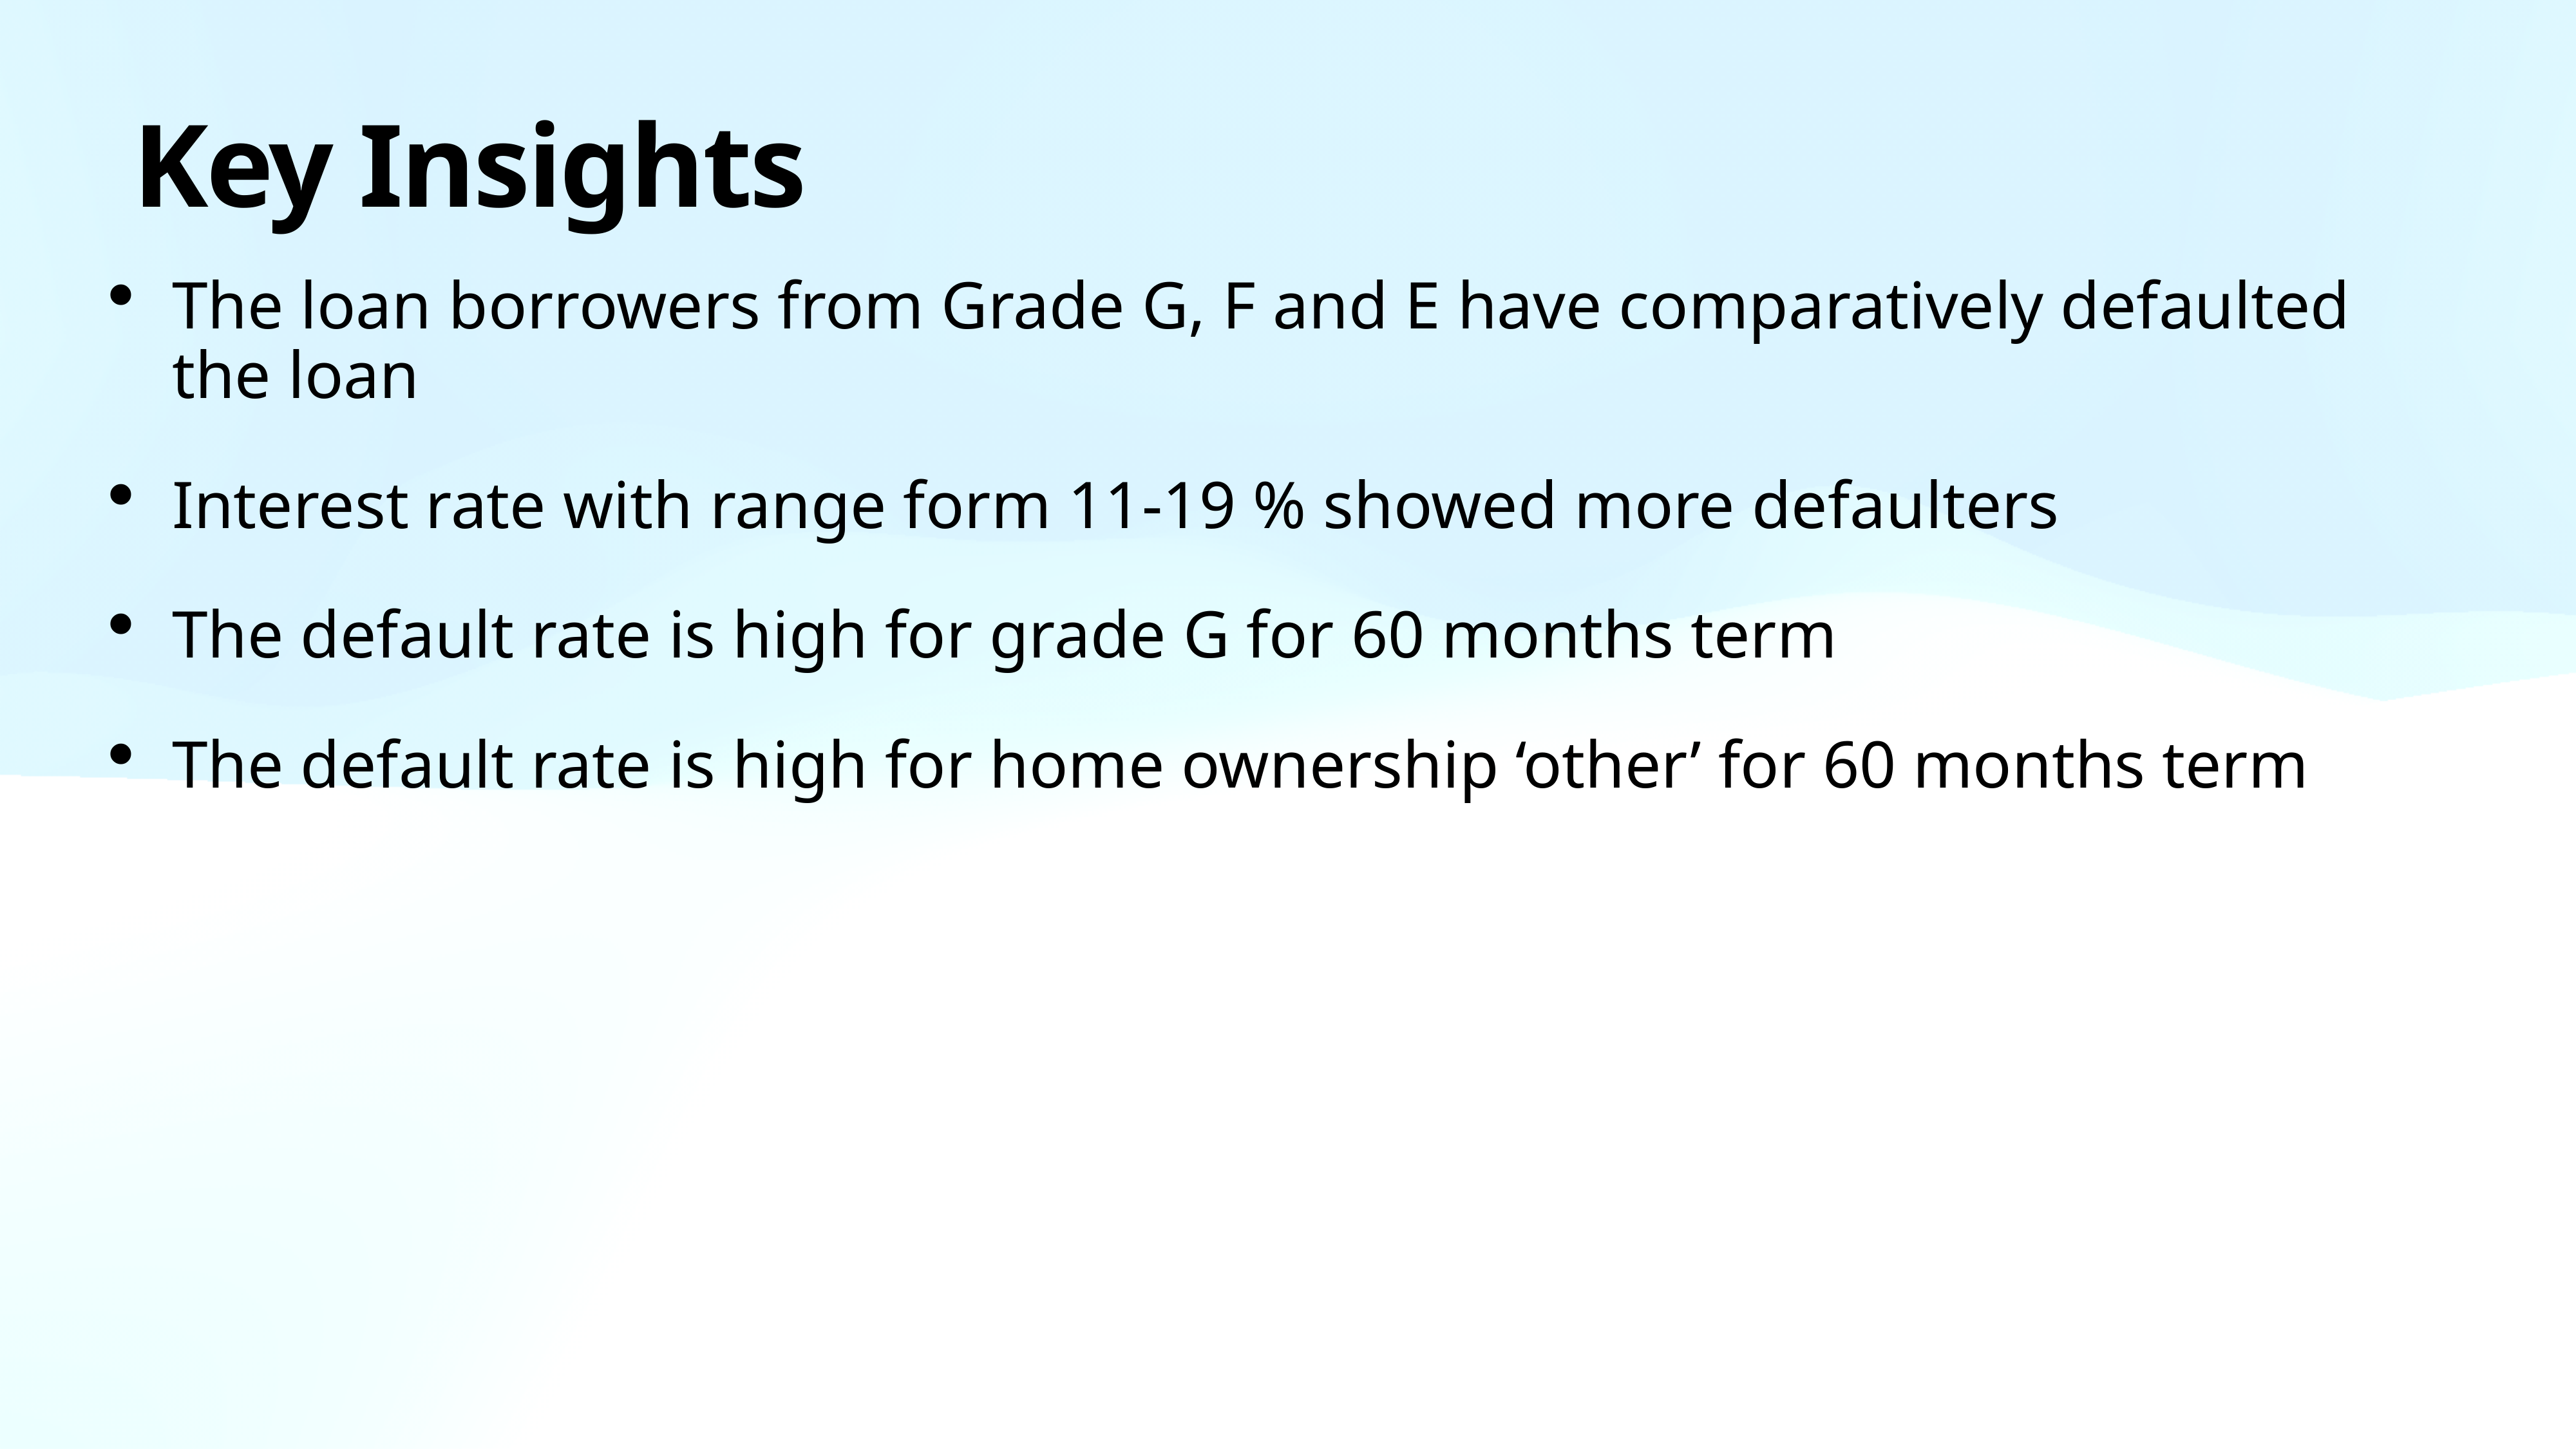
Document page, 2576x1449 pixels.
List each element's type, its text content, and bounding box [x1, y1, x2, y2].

picture [0, 0, 2576, 1449]
list The loan borrowers from Grade G, F and E have comparatively defaulted the loan Interest rate with range form 11-19 % showed more defaulters The default rate is high for grade G for 60 months term The default rate is high for home ownership ‘other’ for 60 months term [102, 267, 2449, 1321]
title Key Insights [127, 113, 2449, 266]
